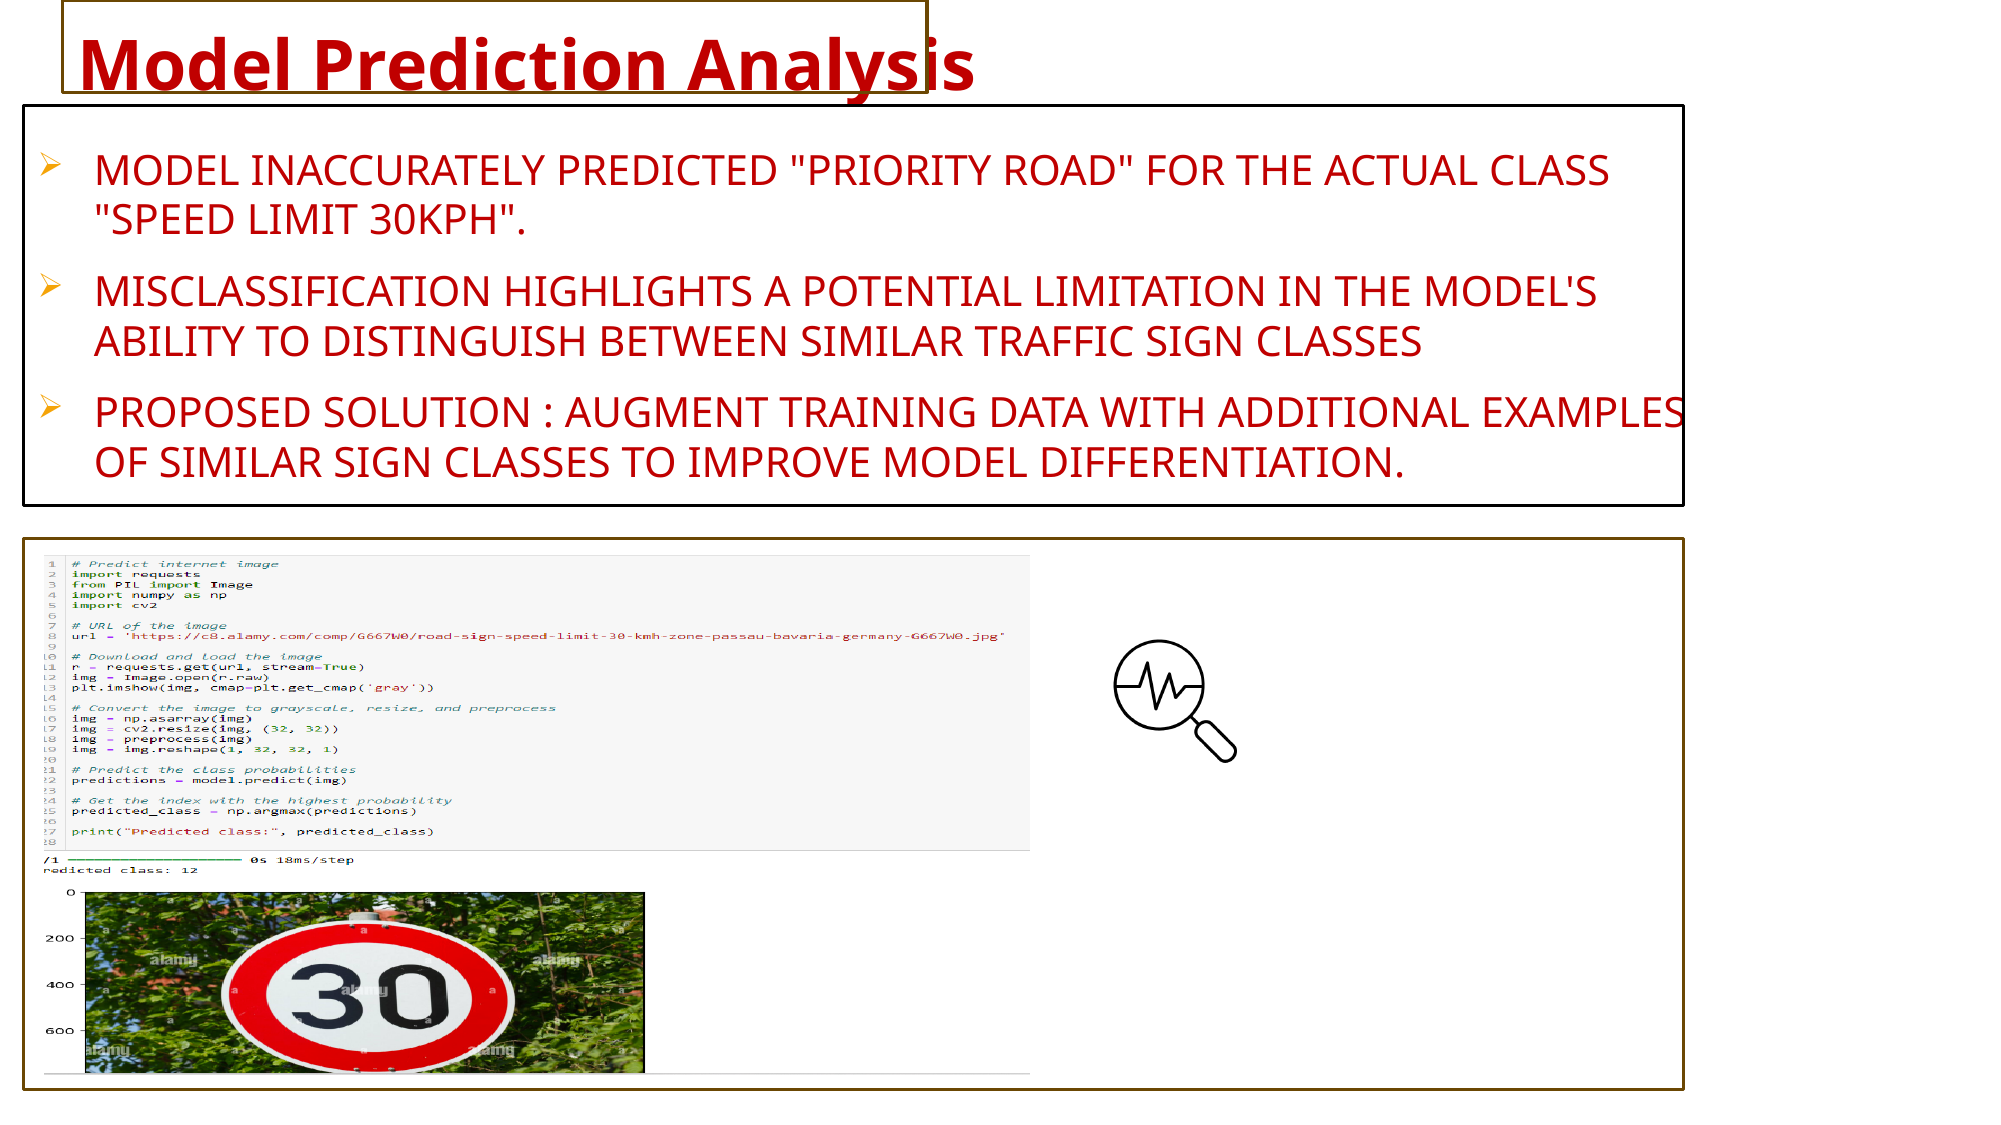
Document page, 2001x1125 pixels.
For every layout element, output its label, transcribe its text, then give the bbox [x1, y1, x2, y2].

subtitle Model inaccurately predicted "Priority Road" for the actual class "Speed Limit 30kph". Misclassification highlights a potential limitation in the model's ability to distinguish between similar traffic sign classes Proposed Solution : Augment training data with additional examples of similar sign classes to improve model differentiation. [22, 135, 1706, 812]
picture [1099, 625, 1251, 776]
picture [44, 554, 1030, 1075]
text_box [22, 537, 1685, 1091]
title Model Prediction Analysis [62, 22, 1376, 104]
text_box [61, 0, 929, 94]
text_box [22, 104, 1685, 507]
